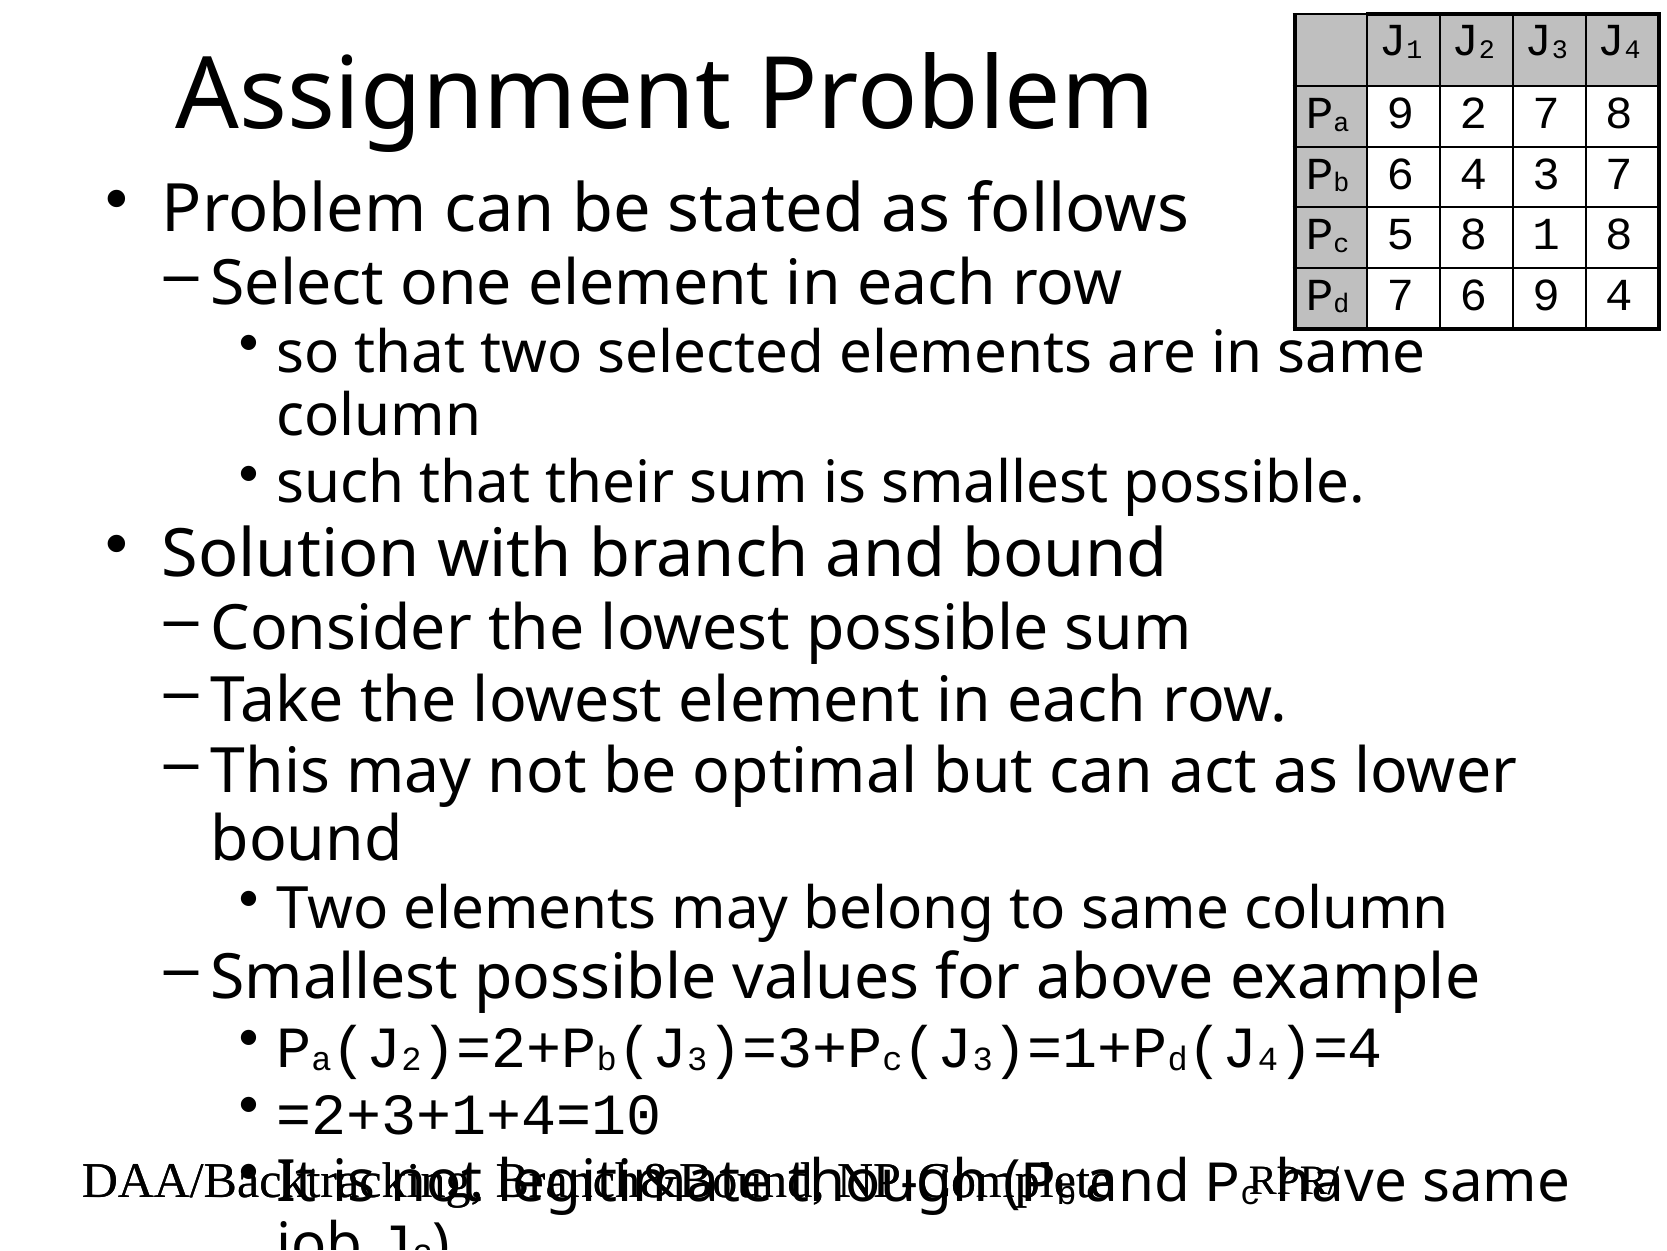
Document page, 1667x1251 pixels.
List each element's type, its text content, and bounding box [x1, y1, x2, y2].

table_cell Pd [1297, 269, 1366, 327]
table_cell 3 [1514, 148, 1585, 206]
table_header [1297, 15, 1366, 85]
table_header J4 [1587, 16, 1657, 85]
list Problem can be stated as follows Select one element in each row so that two selected elements are in same column such that their sum is smallest possible. Solution with branch and bound Consider the lowest possible sum Take the lowest element in each row. This may not be optimal but can act as lower bound Two elements may belong to same column Smallest possible values for above example Pa(J2)=2+Pb(J3)=3+Pc(J3)=1+Pd(J4)=4 =2+3+1+4=10 It is not legitimate though (Pb and Pc have same job J3) [90, 165, 1607, 1126]
table_cell 6 [1368, 148, 1439, 206]
table_cell 8 [1587, 208, 1657, 267]
table_cell 7 [1587, 148, 1657, 206]
table_cell 8 [1587, 87, 1657, 146]
table_cell Pb [1297, 148, 1366, 206]
table_header J3 [1514, 16, 1585, 85]
table_cell 9 [1368, 87, 1439, 146]
table_cell Pa [1297, 87, 1366, 146]
table_cell 7 [1514, 87, 1585, 146]
table_cell 9 [1514, 269, 1585, 327]
text_box DAA/Backtracking, Branch&Bound, NP-Complete [66, 1139, 1128, 1217]
table_cell 4 [1441, 148, 1512, 206]
table_cell 2 [1441, 87, 1512, 146]
table_cell 8 [1441, 208, 1512, 267]
table_cell 5 [1368, 208, 1439, 267]
table_header J1 [1368, 16, 1439, 85]
table_cell 6 [1441, 269, 1512, 327]
title Assignment Problem [124, 9, 1207, 165]
table_cell Pc [1297, 208, 1366, 267]
table_header J2 [1441, 16, 1512, 85]
slide_number [1457, 1145, 1557, 1210]
table_cell 4 [1587, 269, 1657, 327]
table_cell 7 [1368, 269, 1439, 327]
text_box RPR/ [1233, 1144, 1354, 1211]
table_cell 1 [1514, 208, 1585, 267]
